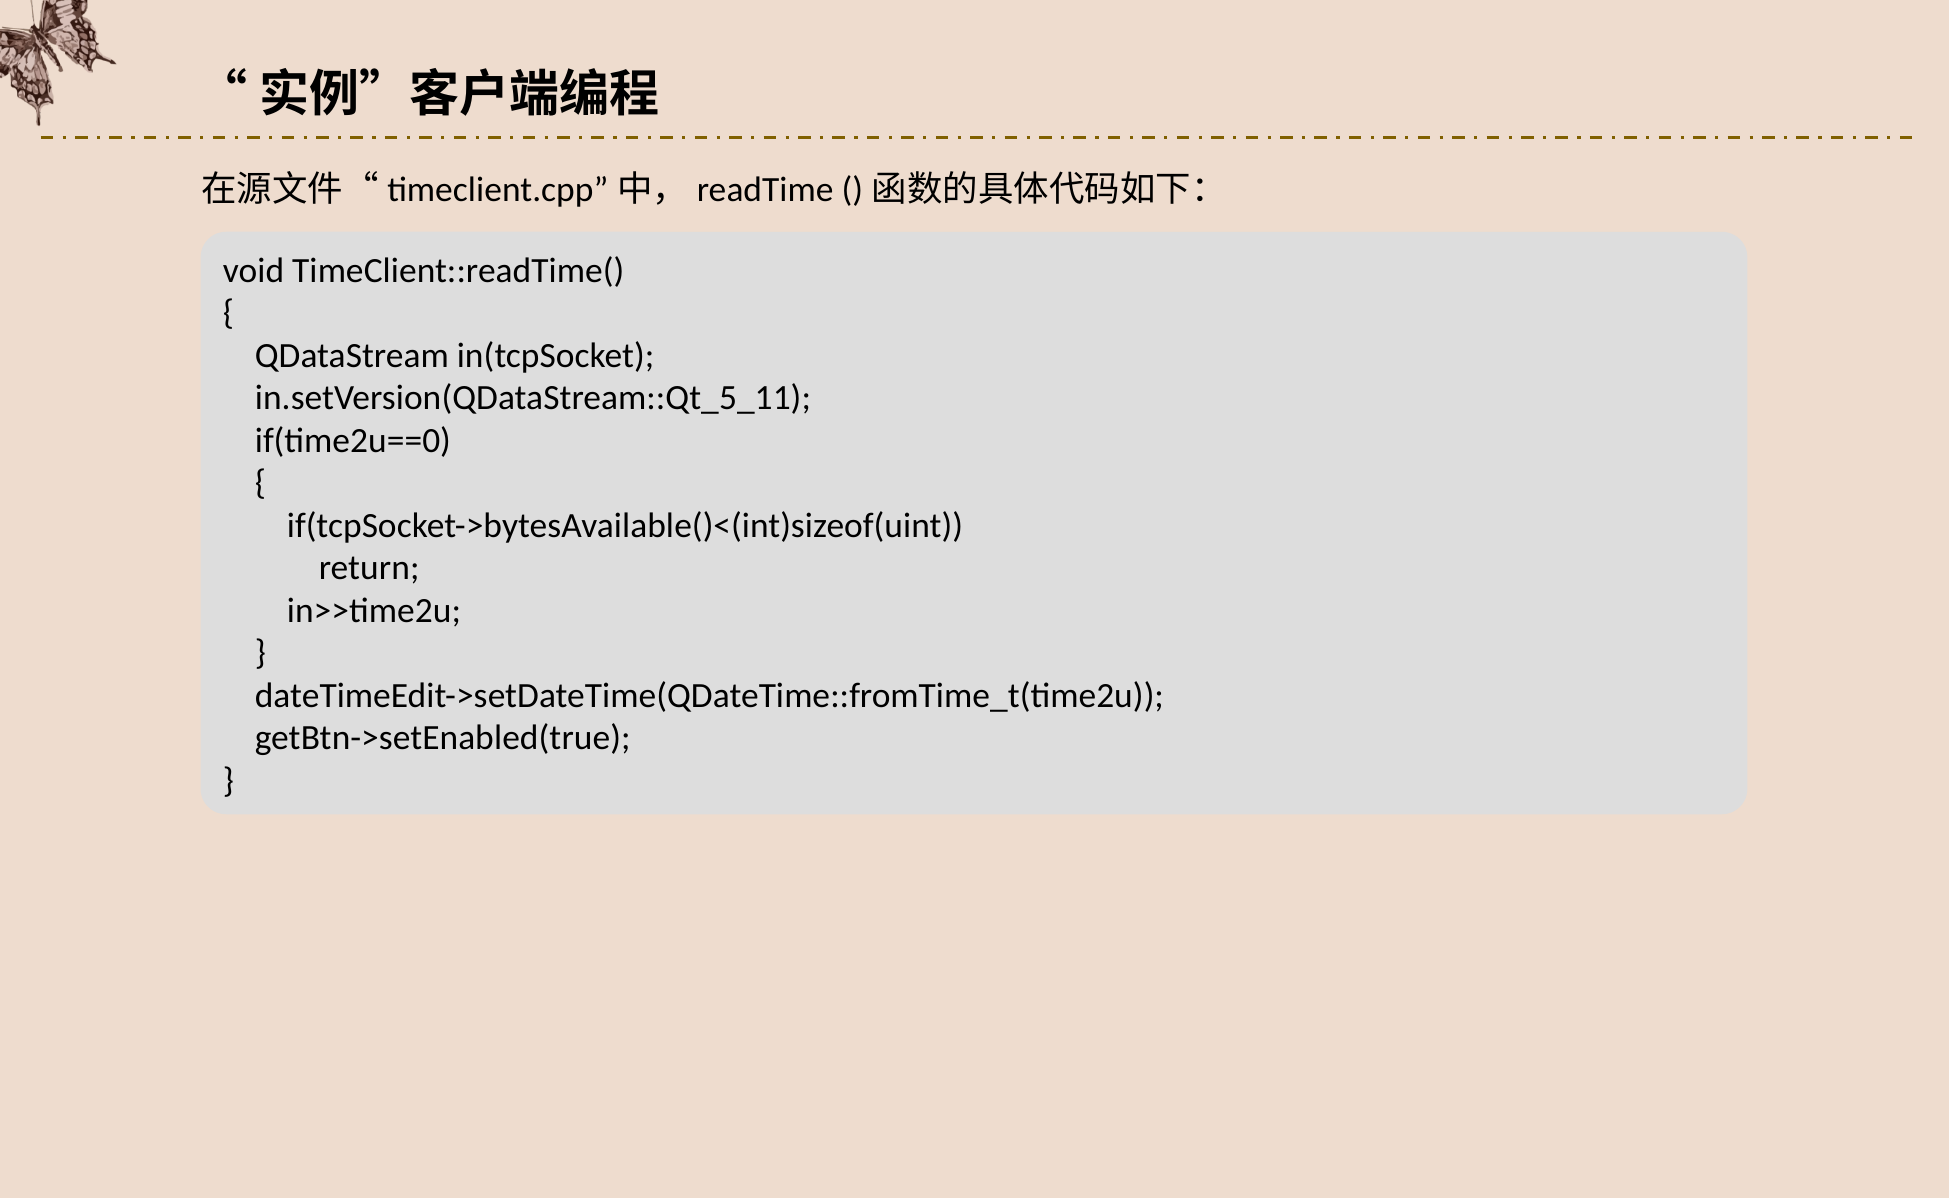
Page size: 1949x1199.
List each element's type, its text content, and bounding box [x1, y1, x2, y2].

text_box void TimeClient::readTime() { QDataStream in(tcpSocket); in.setVersion(QDataStream::Qt_5_11); if(time2u==0) { if(tcpSocket->bytesAvailable()<(int)sizeof(uint)) return; in>>time2u; } dateTimeEdit->setDateTime(QDateTime::fromTime_t(time2u)); getBtn->setEnabled(true); } [200, 231, 1748, 815]
text_box “实例”客户端编程 [183, 53, 675, 129]
picture [0, 0, 142, 138]
text_box 在源文件“timeclient.cpp”中，readTime ()函数的具体代码如下： [186, 159, 1270, 217]
